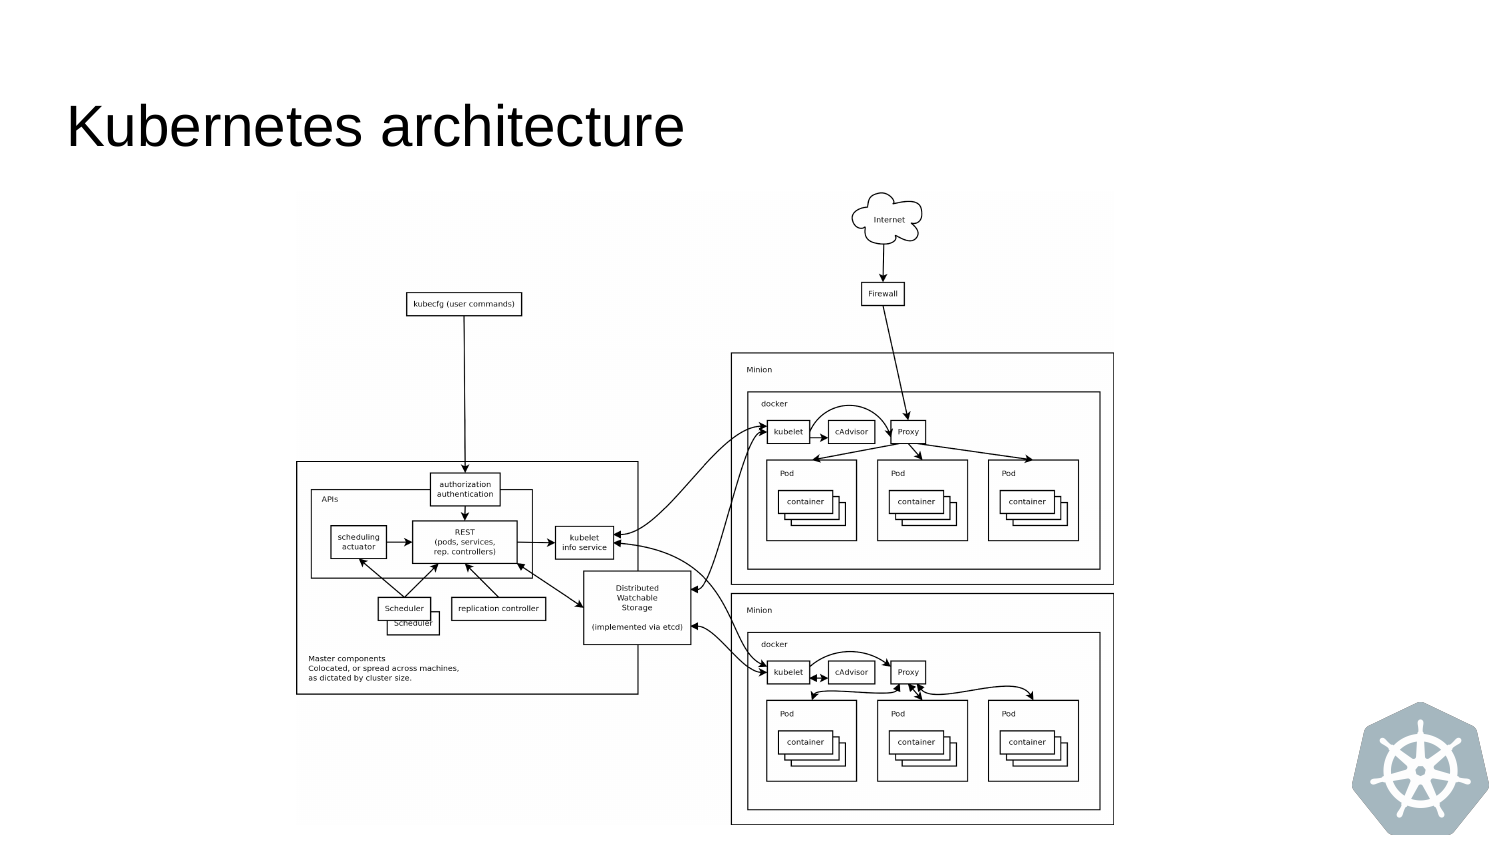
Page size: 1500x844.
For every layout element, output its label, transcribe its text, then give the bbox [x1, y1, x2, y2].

picture [296, 191, 1114, 825]
title Kubernetes architecture [51, 72, 1449, 167]
picture [1352, 702, 1489, 835]
